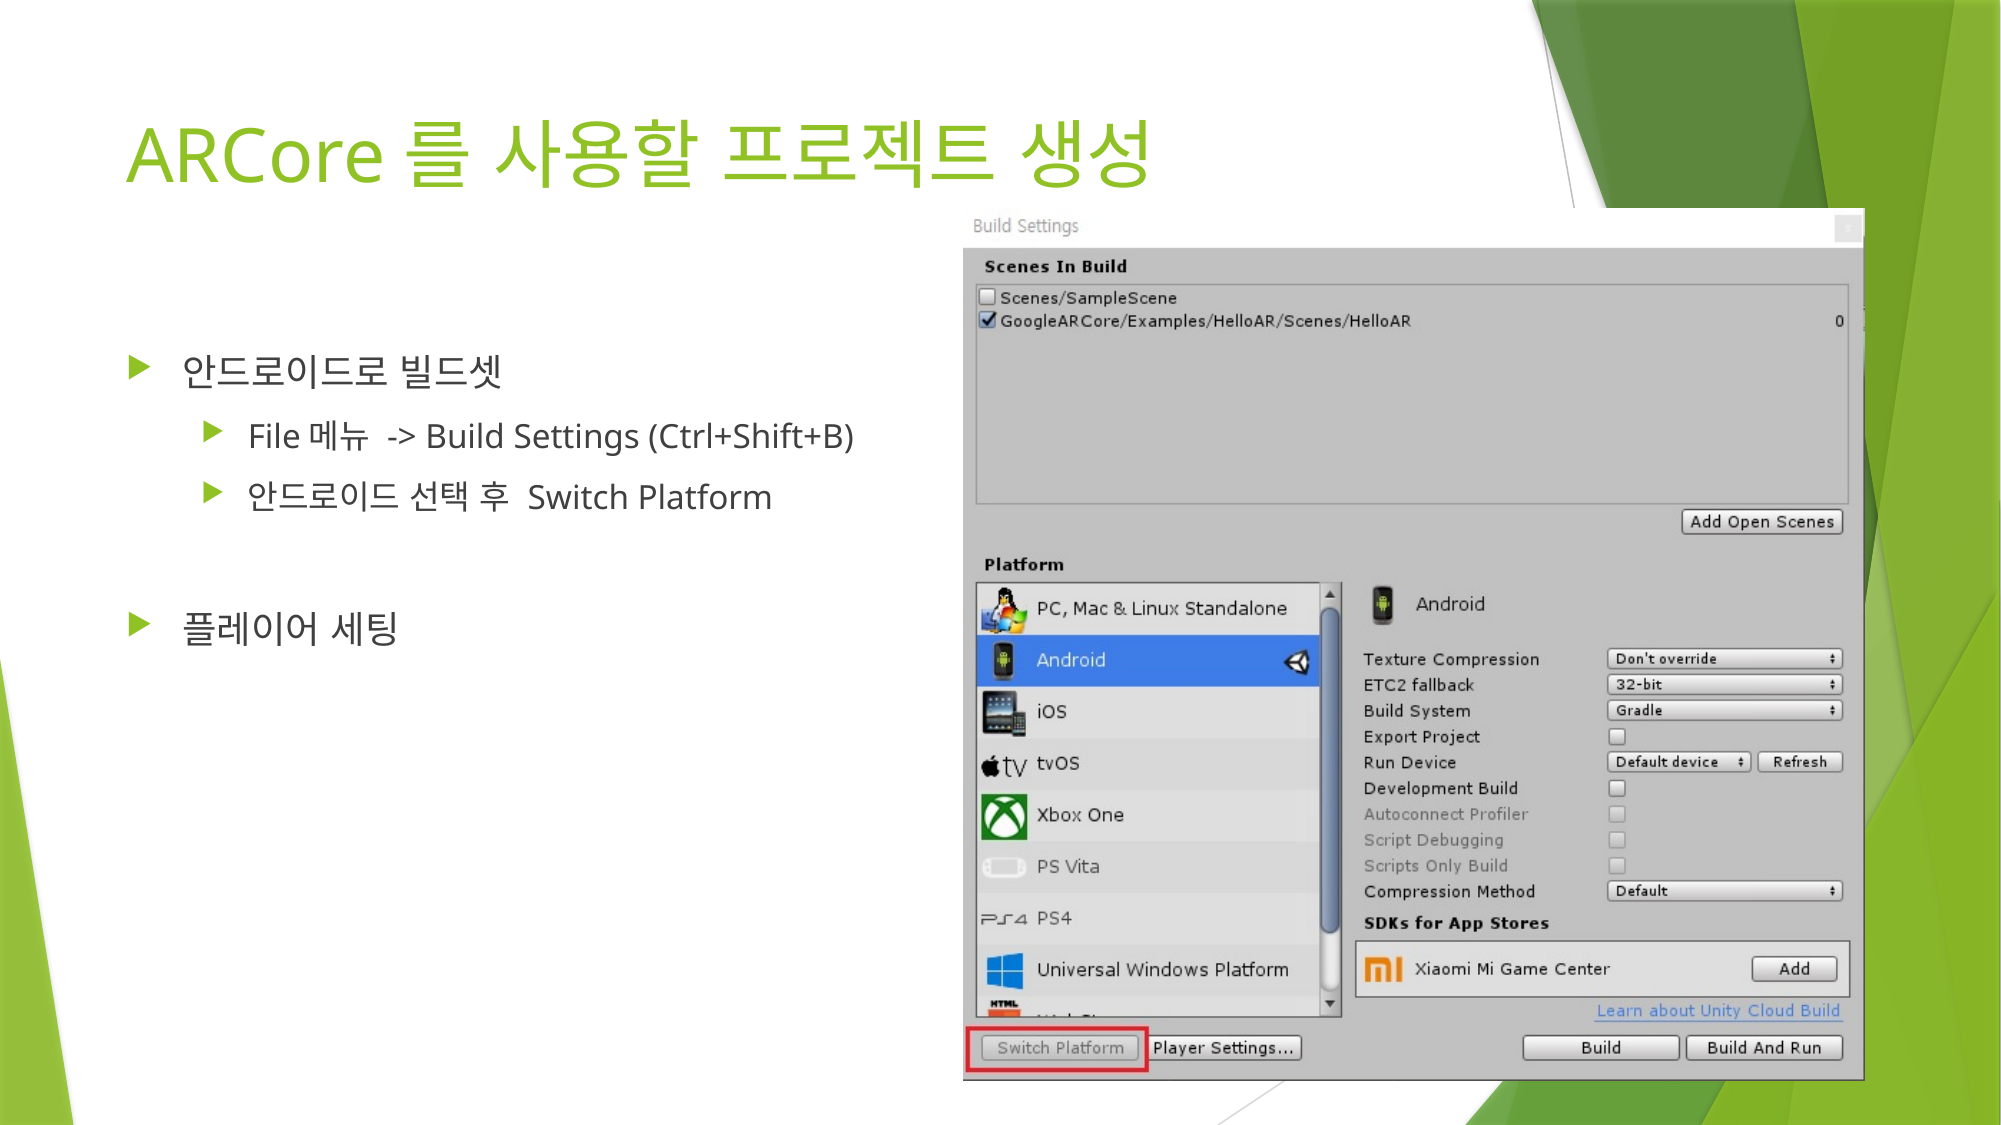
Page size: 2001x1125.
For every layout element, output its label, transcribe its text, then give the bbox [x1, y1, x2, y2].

title ARCore를 사용할 프로젝트 생성 [111, 99, 1522, 317]
list 안드로이드로 빌드셋 File메뉴 -> Build Settings (Ctrl+Shift+B) 안드로이드 선택 후 Switch Platform 플레이어 세팅 [111, 341, 958, 979]
picture [963, 208, 1866, 1081]
